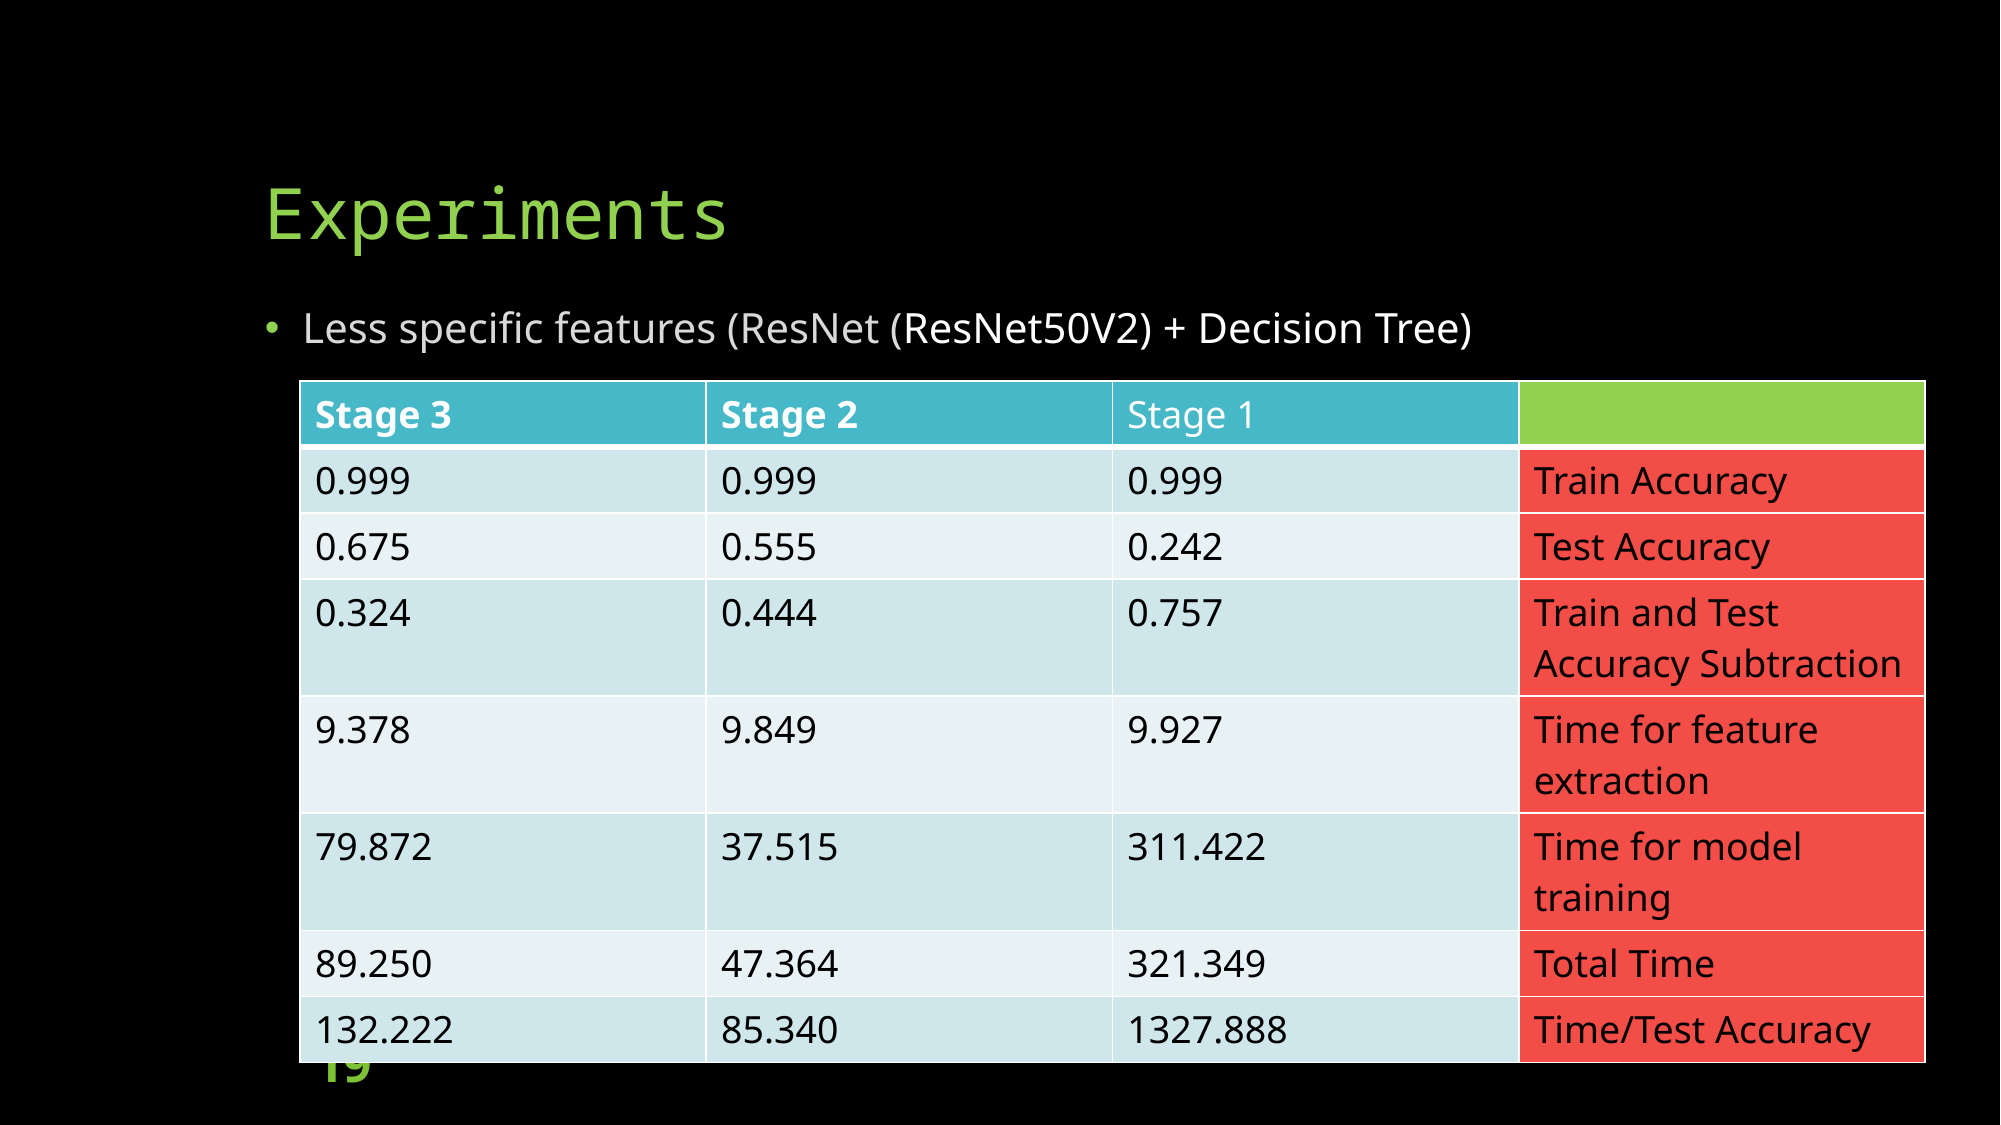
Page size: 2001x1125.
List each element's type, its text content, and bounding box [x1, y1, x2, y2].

table_cell 0.999 [707, 450, 1112, 512]
table_cell Time for feature extraction [1520, 697, 1924, 812]
table_cell Time/Test Accuracy [1520, 997, 1924, 1062]
table_cell Train and Test Accuracy Subtraction [1520, 580, 1924, 695]
table_header Stage 2 [707, 382, 1112, 444]
table_cell 9.849 [707, 697, 1112, 812]
table_cell Time for model training [1520, 814, 1924, 930]
table_cell 0.757 [1113, 580, 1518, 695]
table_cell 321.349 [1113, 931, 1518, 996]
table_cell 0.999 [1113, 450, 1518, 512]
table_cell 37.515 [707, 814, 1112, 930]
table_cell Total Time [1520, 931, 1924, 996]
table_cell 0.675 [301, 514, 705, 578]
table_cell 47.364 [707, 931, 1112, 996]
table_cell Train Accuracy [1520, 450, 1924, 512]
table_cell 9.378 [301, 697, 705, 812]
list Less specific features (ResNet (ResNet50V2) + Decision Tree) [249, 299, 1750, 1000]
table_cell 85.340 [707, 997, 1112, 1062]
table_cell 0.242 [1113, 514, 1518, 578]
table_header Stage 1 [1113, 382, 1518, 444]
table_cell 0.555 [707, 514, 1112, 578]
table_cell 79.872 [301, 814, 705, 930]
title Experiments [249, 75, 1750, 263]
table_cell 9.927 [1113, 697, 1518, 812]
slide_number 19 [249, 1045, 388, 1088]
table_header [1520, 382, 1924, 444]
table_cell 0.444 [707, 580, 1112, 695]
table_cell Test Accuracy [1520, 514, 1924, 578]
table_cell 0.324 [301, 580, 705, 695]
table_cell 1327.888 [1113, 997, 1518, 1062]
table_cell 311.422 [1113, 814, 1518, 930]
table_header Stage 3 [301, 382, 705, 444]
table_cell 132.222 [301, 997, 705, 1062]
table_cell 0.999 [301, 450, 705, 512]
table_cell 89.250 [301, 931, 705, 996]
